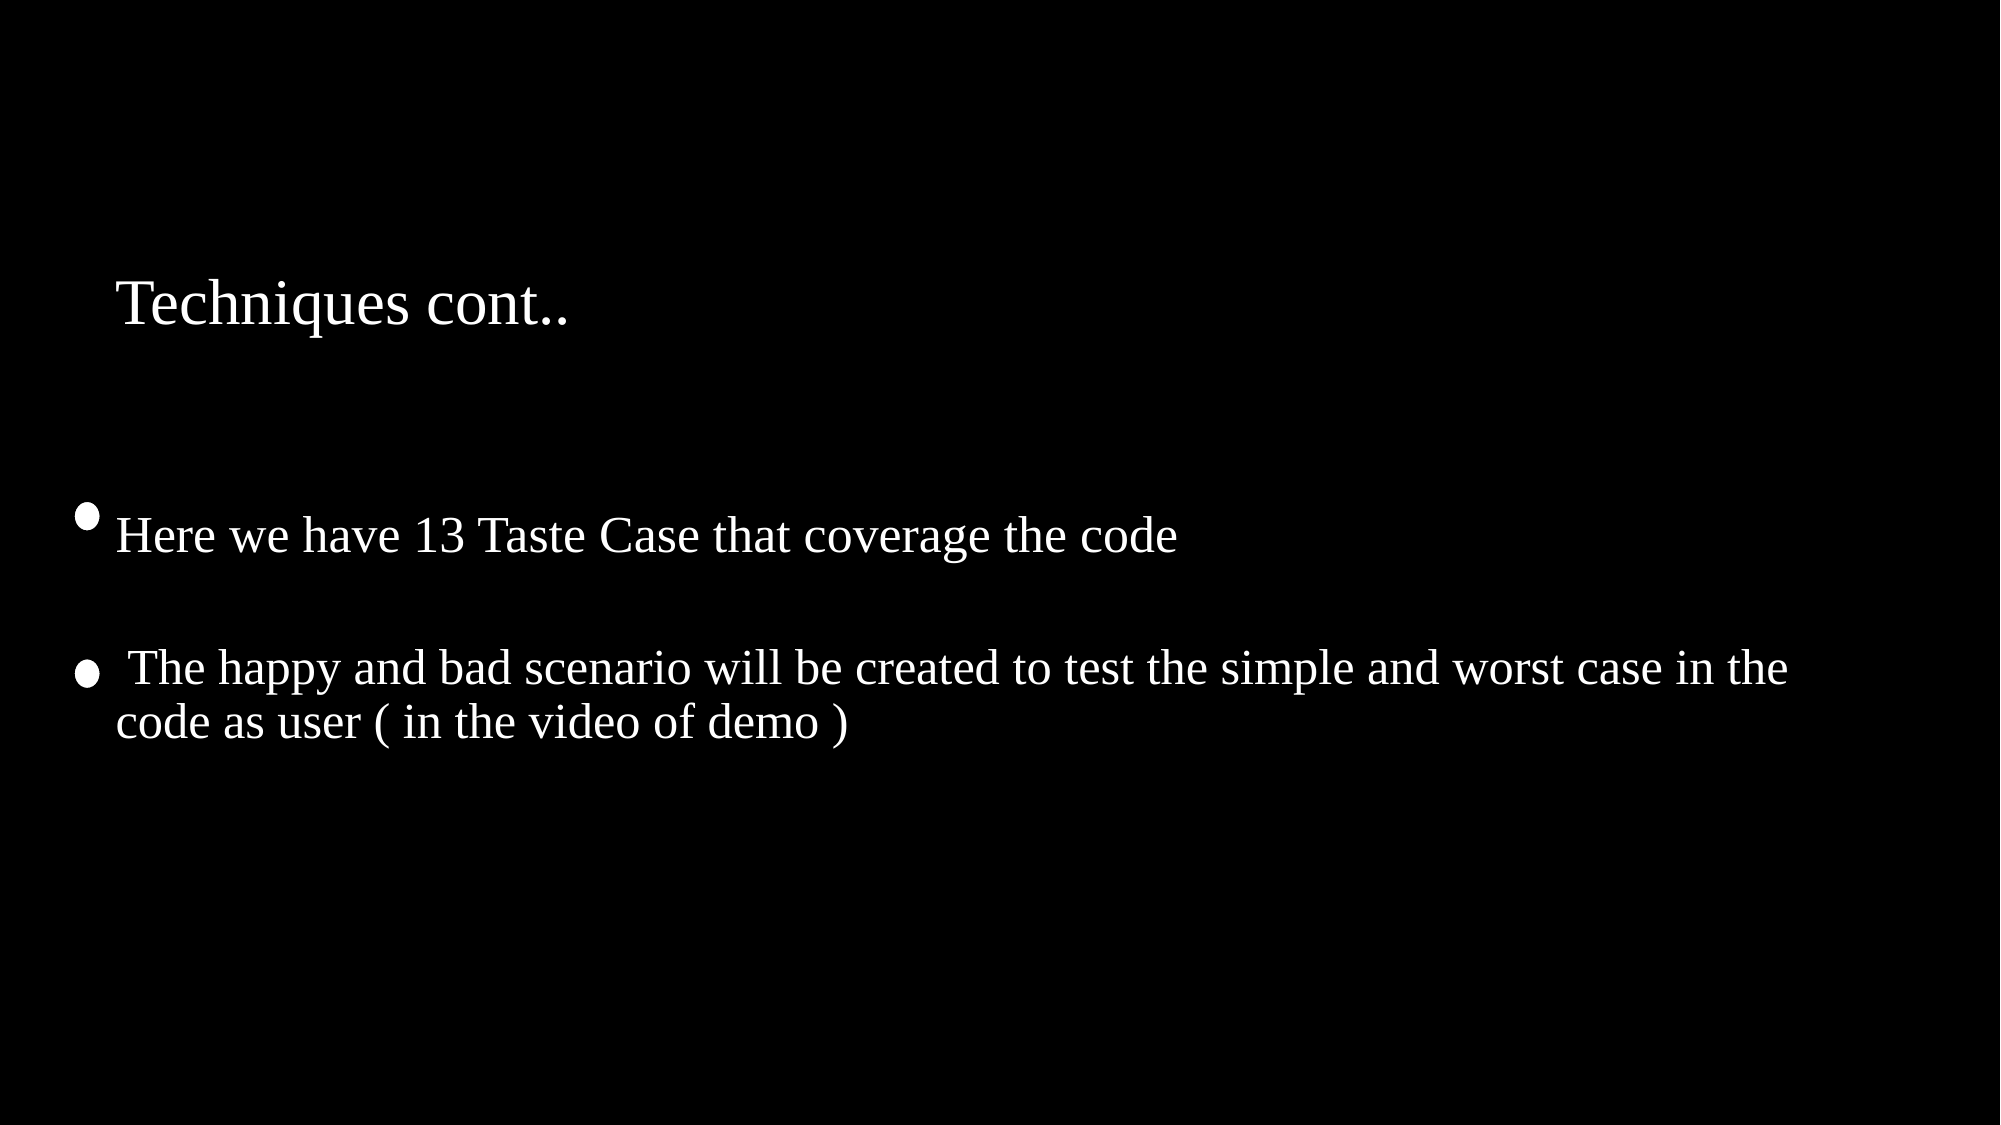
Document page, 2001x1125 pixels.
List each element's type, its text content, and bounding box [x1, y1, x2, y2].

text_box [72, 657, 102, 690]
text_box [72, 499, 102, 533]
title Techniques cont.. Here we have 13 Taste Case that coverage the code The happy and bad scenario will be created to test the simple and worst case in the code as user ( in the video of demo ) [100, 257, 1826, 1079]
